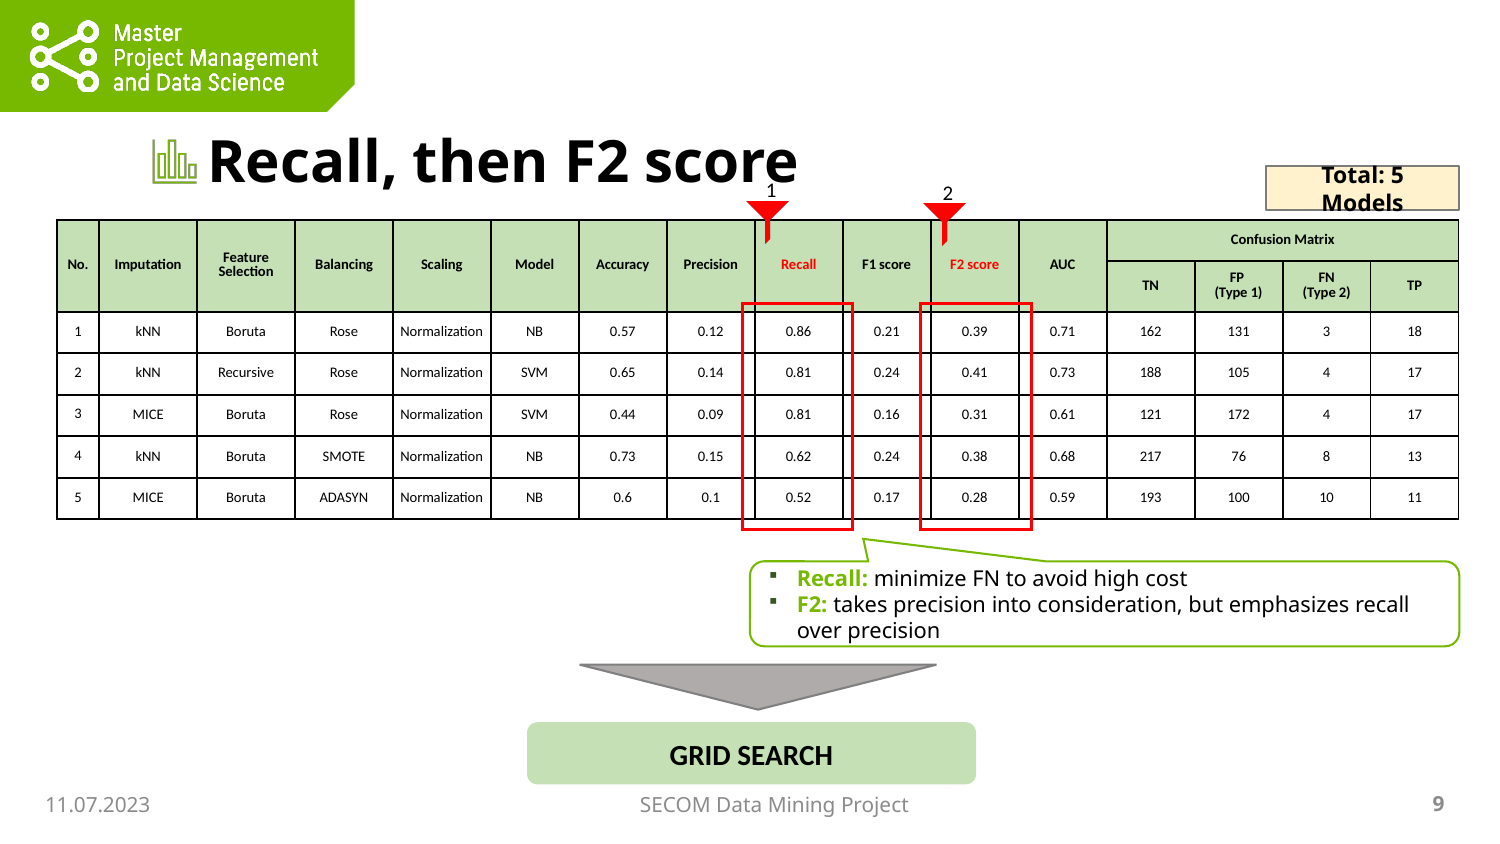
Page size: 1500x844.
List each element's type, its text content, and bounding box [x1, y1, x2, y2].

table_cell 17 [1371, 354, 1458, 394]
table_cell NB [492, 437, 578, 477]
table_cell 1 [58, 313, 98, 352]
table_cell 5 [58, 479, 98, 518]
table_header F1 score [844, 221, 930, 311]
table_cell 76 [1196, 437, 1282, 477]
table_cell 0.21 [854, 313, 920, 352]
table_cell 0.61 [1032, 396, 1106, 435]
table_cell 10 [1284, 479, 1370, 518]
table_cell 172 [1196, 396, 1282, 435]
table_cell FP (Type 1) [1196, 262, 1282, 311]
table_cell 0.71 [1032, 313, 1106, 352]
table_cell 4 [1284, 396, 1370, 435]
table_cell 13 [1371, 437, 1458, 477]
table_cell kNN [100, 354, 196, 394]
table_cell Normalization [394, 354, 490, 394]
table_cell 0.73 [580, 437, 666, 477]
table_cell 0.09 [668, 396, 741, 435]
table_cell SMOTE [296, 437, 392, 477]
table_cell TN [1108, 262, 1194, 311]
table_cell 217 [1108, 437, 1194, 477]
table_header No. [58, 221, 98, 311]
table_cell 0.24 [854, 437, 920, 477]
table_header Precision [668, 221, 754, 311]
table_cell MICE [100, 396, 196, 435]
table_cell 0.12 [668, 313, 741, 352]
table_cell Recursive [198, 354, 294, 394]
text_box [741, 303, 854, 531]
picture [914, 194, 975, 255]
slide_number 9 [1288, 782, 1460, 827]
table_cell SVM [492, 354, 578, 394]
table_cell kNN [100, 437, 196, 477]
table_header Confusion Matrix [1108, 221, 1458, 260]
footer SECOM Data Mining Project [282, 782, 1267, 827]
table_cell 100 [1196, 479, 1282, 518]
table_header F2 score [932, 221, 1018, 303]
table_cell ADASYN [296, 479, 392, 518]
table_cell 0.14 [668, 354, 741, 394]
text_box 2 [923, 169, 965, 194]
table_cell 0.44 [580, 396, 666, 435]
text_box Recall, then F2 score [192, 121, 1206, 219]
table_header Recall [756, 221, 842, 303]
table_cell Boruta [198, 437, 294, 477]
table_header Feature Selection [198, 221, 294, 311]
table_cell 3 [58, 396, 98, 435]
table_cell FN (Type 2) [1284, 262, 1370, 311]
table_header Scaling [394, 221, 490, 311]
table_cell Boruta [198, 313, 294, 352]
table_cell 131 [1196, 313, 1282, 352]
table_cell Rose [296, 354, 392, 394]
table_cell MICE [100, 479, 196, 518]
table_cell Boruta [198, 479, 294, 518]
table_cell 0.24 [854, 354, 920, 394]
table_cell Normalization [394, 479, 490, 518]
table_cell 193 [1108, 479, 1194, 518]
table_cell 0.1 [668, 479, 741, 518]
table_cell 162 [1108, 313, 1194, 352]
table_cell SVM [492, 396, 578, 435]
table_cell TP [1371, 262, 1458, 311]
picture [144, 131, 205, 192]
table_cell 8 [1284, 437, 1370, 477]
table_header Balancing [296, 221, 392, 311]
table_cell 188 [1108, 354, 1194, 394]
table_cell 4 [1284, 354, 1370, 394]
table_cell 18 [1371, 313, 1458, 352]
table_header Accuracy [580, 221, 666, 311]
table_header AUC [1020, 221, 1106, 311]
table_cell 0.73 [1032, 354, 1106, 394]
table_cell 0.16 [854, 396, 920, 435]
table_cell 11 [1371, 479, 1458, 518]
table_cell Normalization [394, 396, 490, 435]
table_cell Rose [296, 396, 392, 435]
text_box Recall: minimize FN to avoid high cost F2: takes precision into consideration, but emphasizes recall over precision [748, 537, 1461, 648]
table_cell NB [492, 479, 578, 518]
table_cell Normalization [394, 437, 490, 477]
table_cell NB [492, 313, 578, 352]
table_cell 2 [58, 354, 98, 394]
table_cell 0.57 [580, 313, 666, 352]
table_cell kNN [100, 313, 196, 352]
text_box GRID SEARCH [526, 721, 978, 782]
table_cell 0.68 [1032, 437, 1106, 477]
table_cell Rose [296, 313, 392, 352]
table_cell 0.6 [580, 479, 666, 518]
table_header Model [492, 221, 578, 311]
table_cell 3 [1284, 313, 1370, 352]
table_header Imputation [100, 221, 196, 311]
table_cell 0.15 [668, 437, 741, 477]
table_cell 0.59 [1032, 479, 1106, 518]
table_cell 17 [1371, 396, 1458, 435]
picture [737, 192, 798, 253]
text_box 1 [746, 167, 789, 192]
text_box [579, 663, 937, 711]
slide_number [29, 782, 260, 827]
table_cell 4 [58, 437, 98, 477]
text_box [920, 303, 1032, 531]
table_cell 121 [1108, 396, 1194, 435]
table_cell 0.17 [854, 479, 920, 518]
table_cell 0.65 [580, 354, 666, 394]
text_box Total: 5 Models [1266, 166, 1460, 211]
table_cell Boruta [198, 396, 294, 435]
table_cell Normalization [394, 313, 490, 352]
table_cell 105 [1196, 354, 1282, 394]
